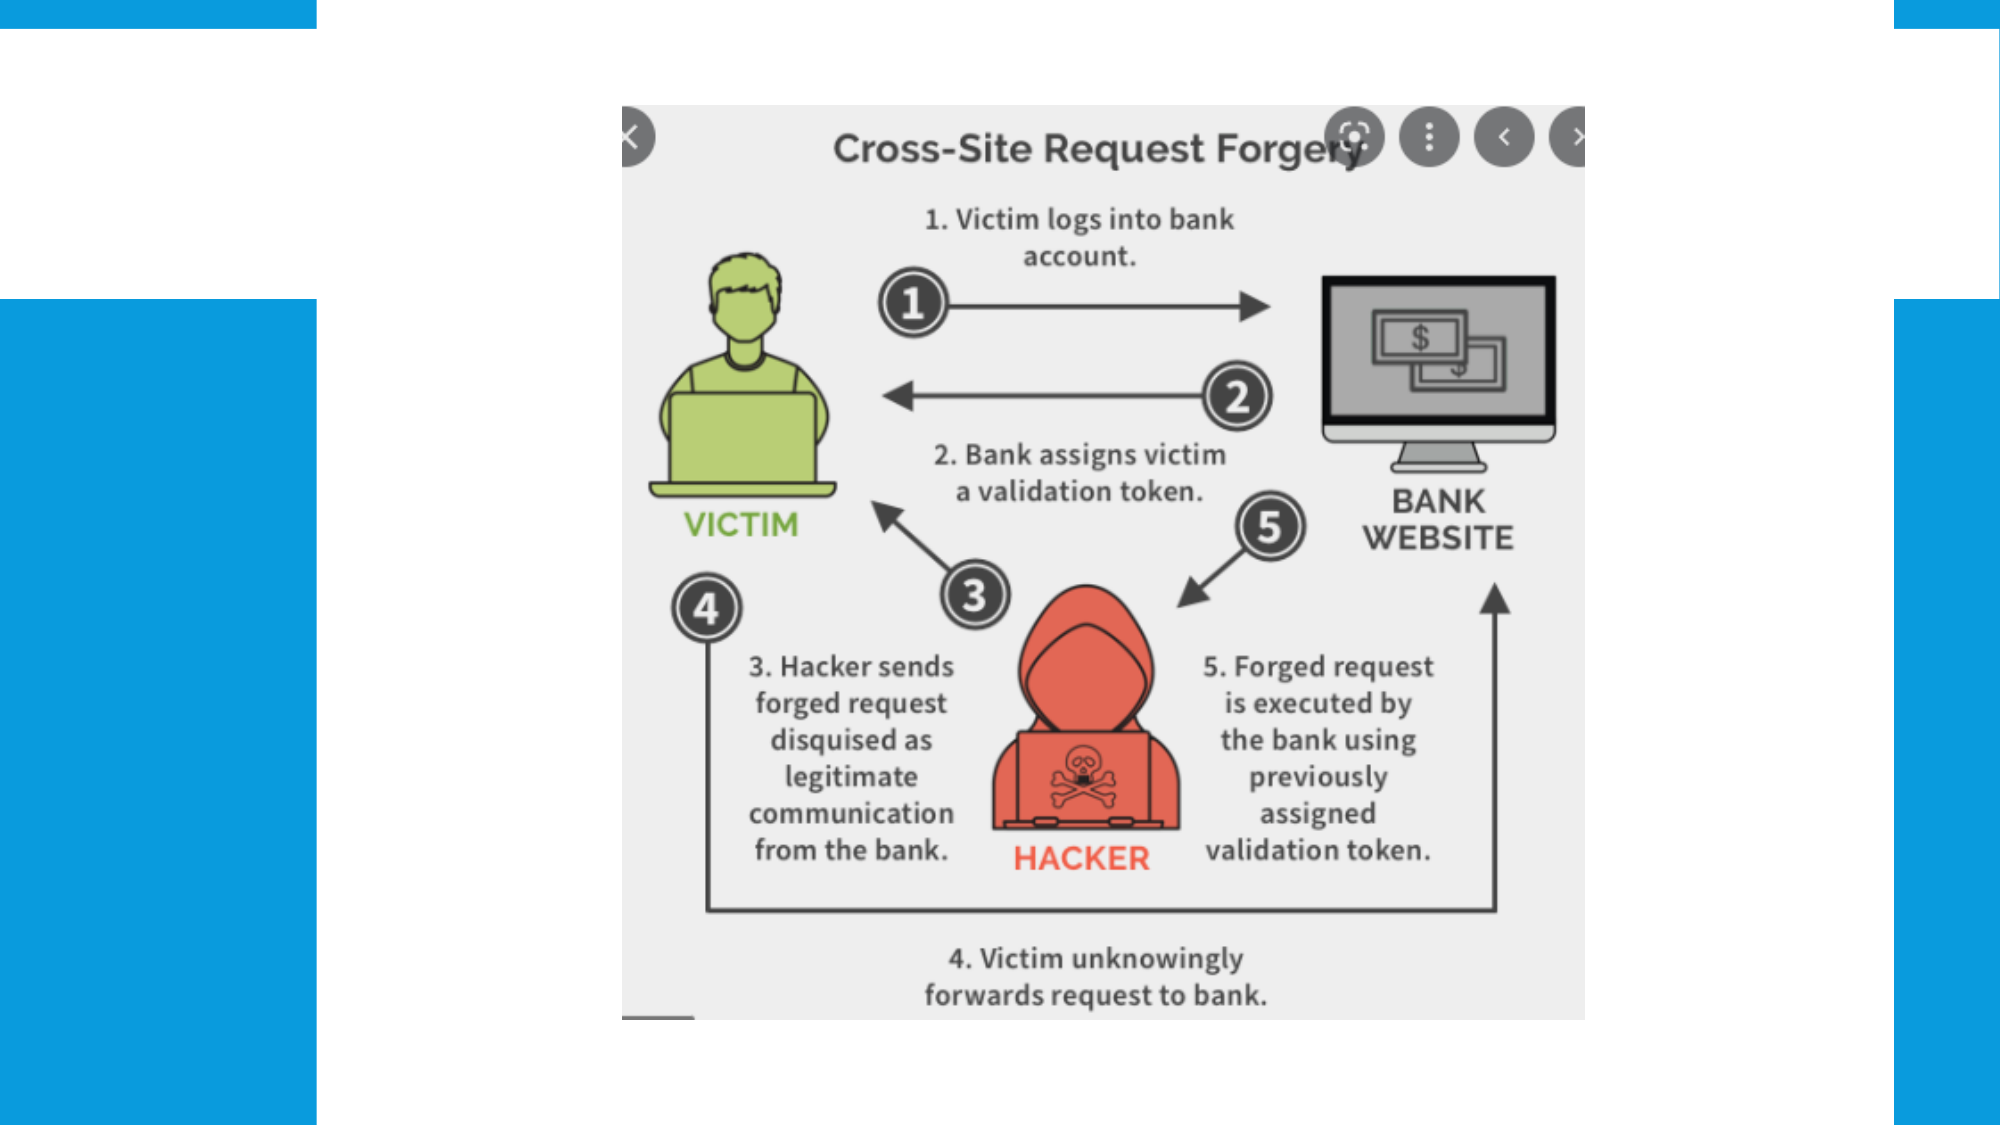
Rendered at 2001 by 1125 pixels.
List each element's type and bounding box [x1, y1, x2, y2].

text_box [316, 0, 1895, 1125]
list [621, 105, 1585, 1020]
